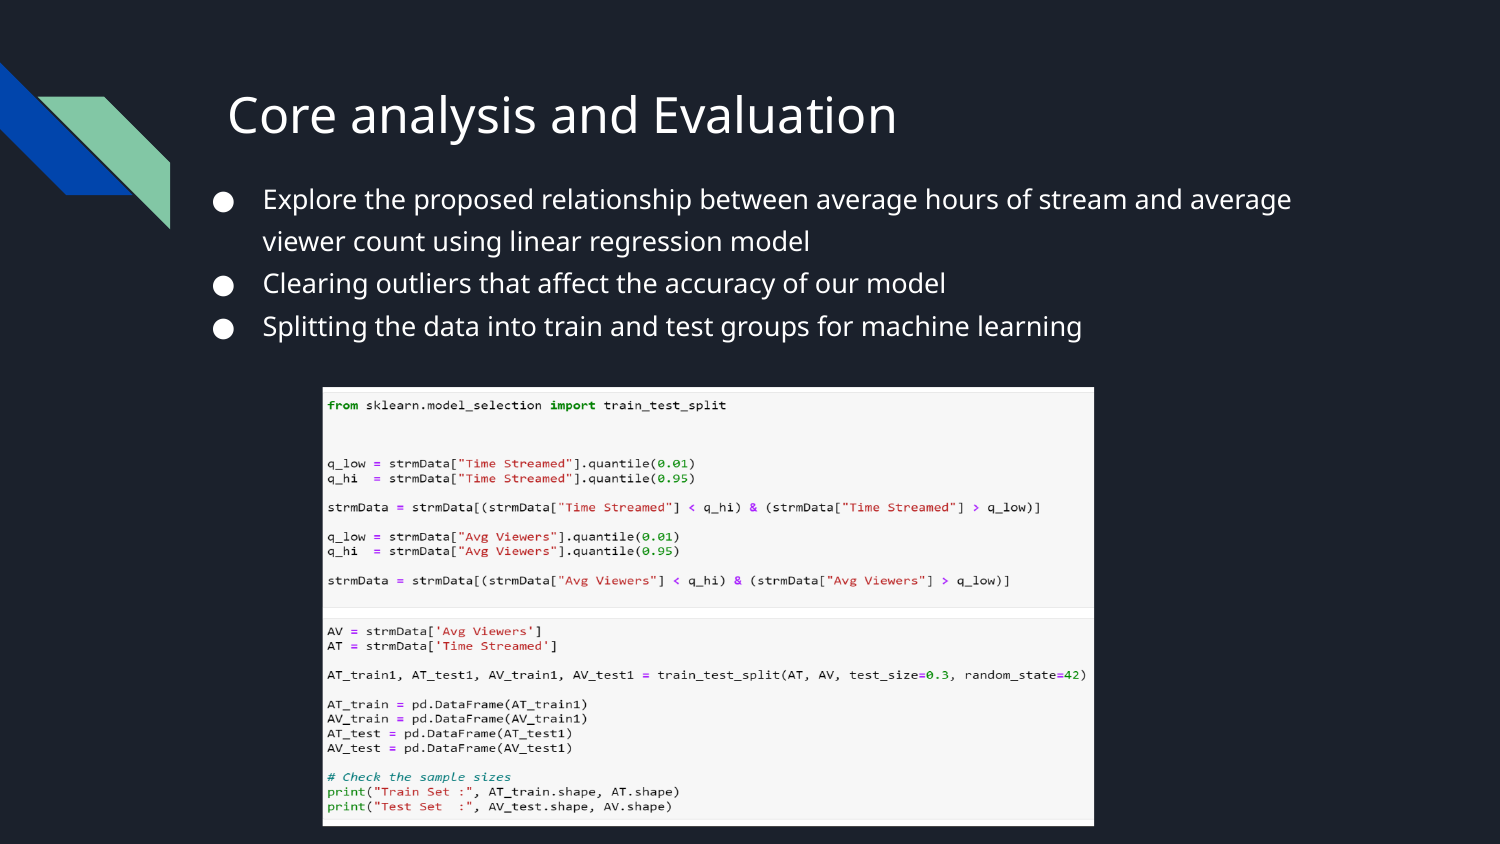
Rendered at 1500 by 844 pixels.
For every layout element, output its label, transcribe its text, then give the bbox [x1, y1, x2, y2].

picture [322, 386, 1095, 827]
title Core analysis and Evaluation [212, 64, 1368, 215]
list Explore the proposed relationship between average hours of stream and average viewer count using linear regression model Clearing outliers that affect the accuracy of our model Splitting the data into train and test groups for machine learning [172, 160, 1328, 459]
